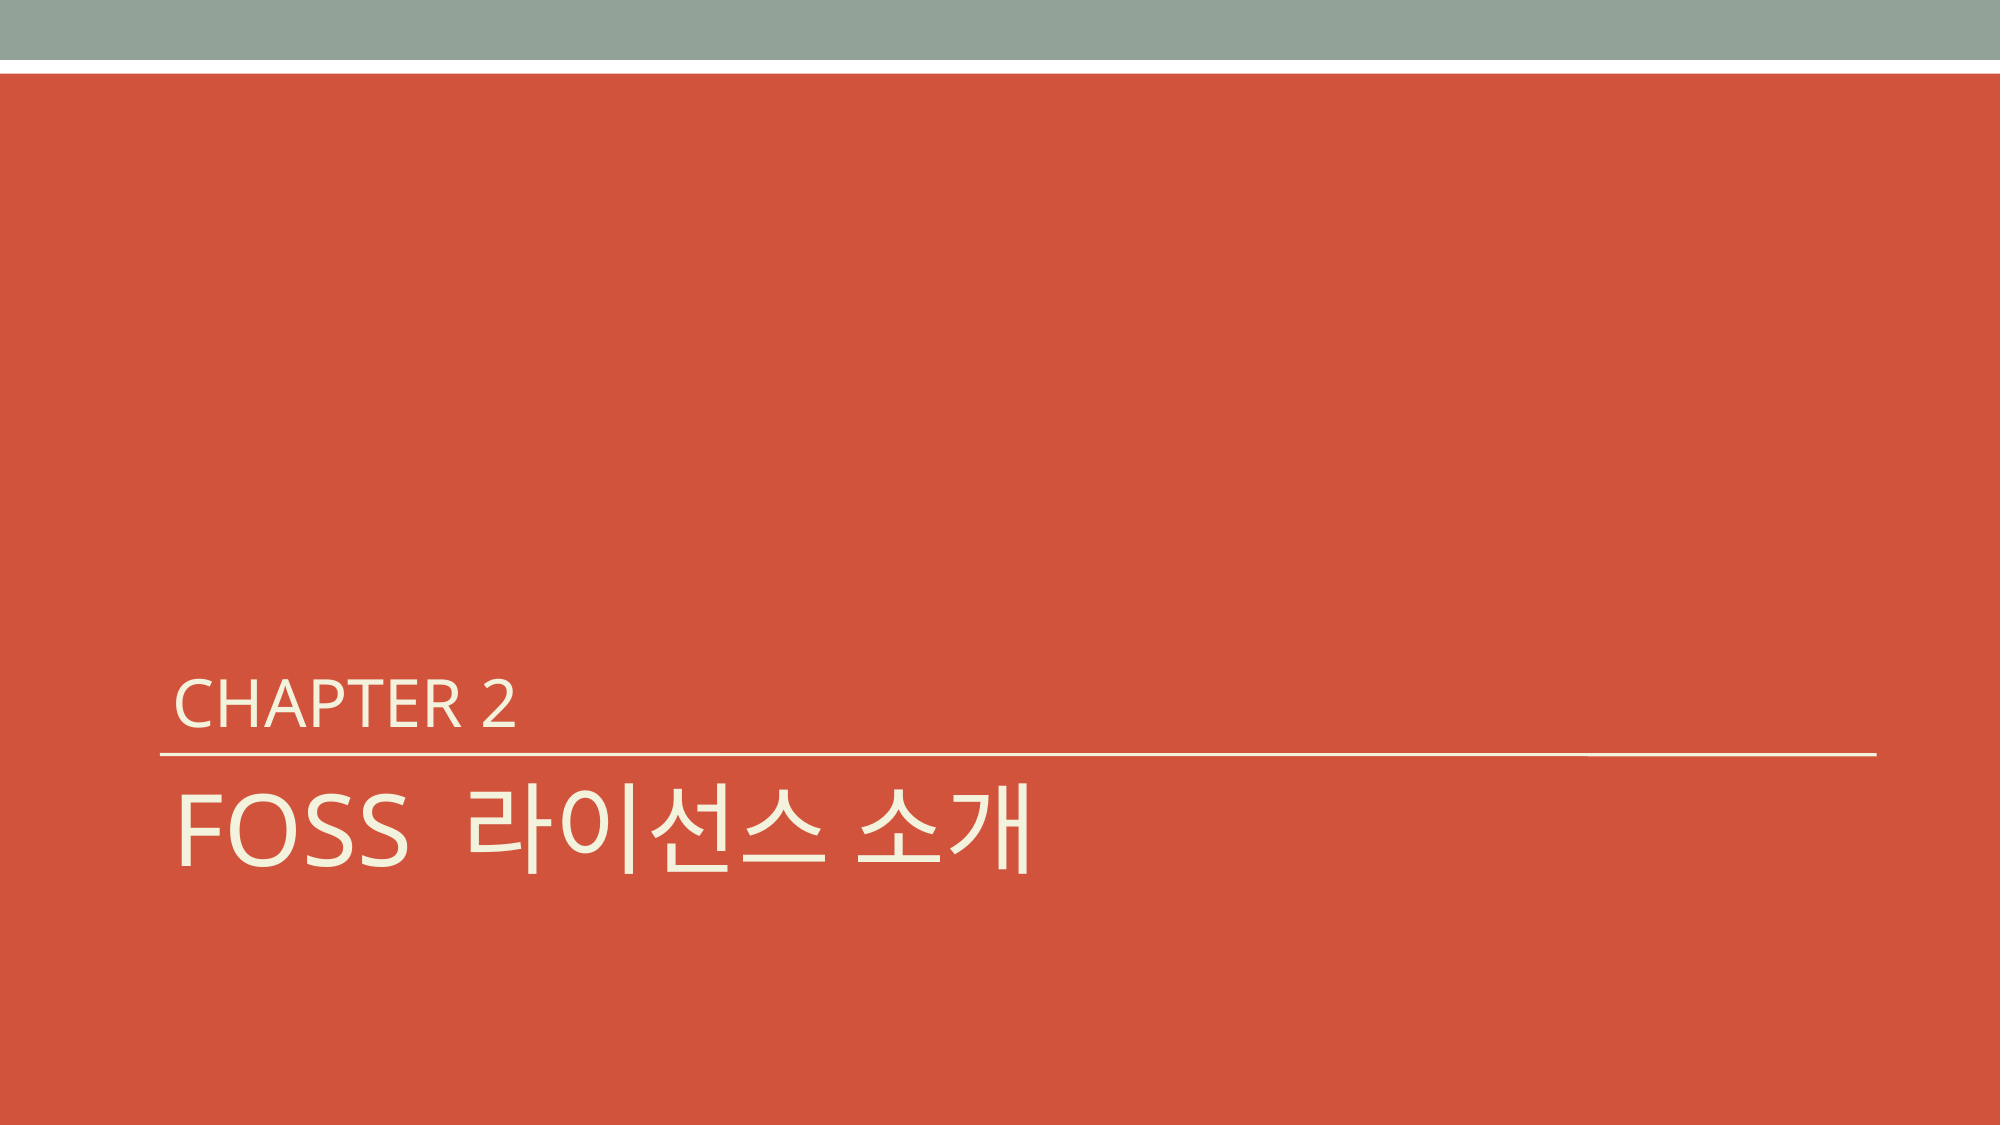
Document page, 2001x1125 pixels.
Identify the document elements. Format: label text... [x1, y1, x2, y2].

title CHAPTER 2 [157, 387, 1858, 749]
list FOSS 라이선스 소개 [157, 758, 1858, 1006]
